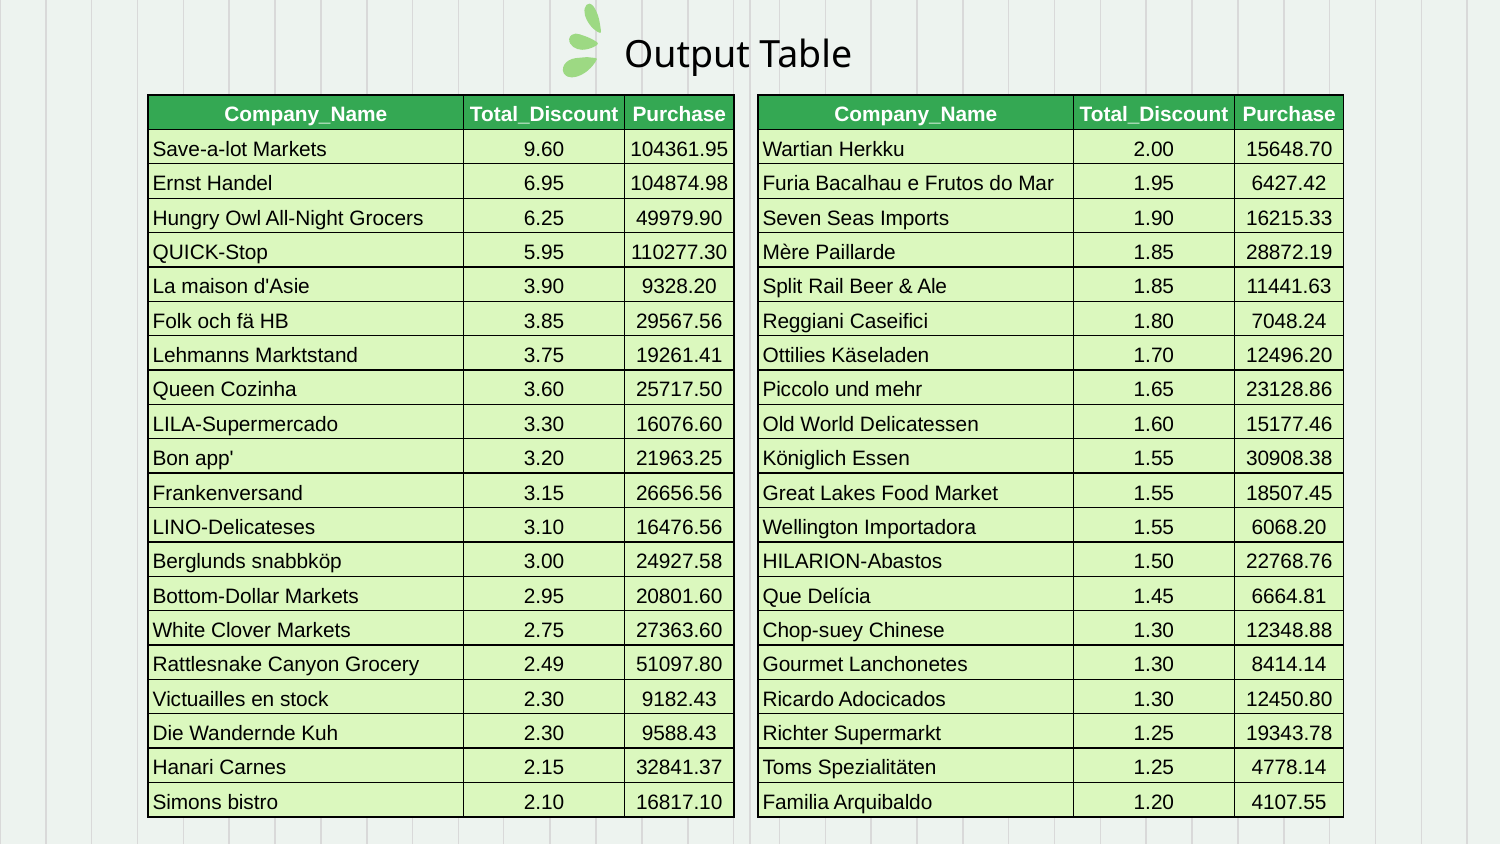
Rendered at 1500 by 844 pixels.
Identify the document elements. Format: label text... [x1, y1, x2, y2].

table_cell Victuailles en stock [149, 680, 463, 713]
table_cell 16476.56 [625, 508, 733, 541]
table_cell 2.75 [464, 611, 624, 644]
table_cell Old World Delicatessen [759, 405, 1073, 438]
table_cell 2.30 [464, 714, 624, 747]
table_cell 4107.55 [1235, 783, 1343, 816]
table_cell 5.95 [464, 233, 624, 266]
table_cell 1.85 [1074, 268, 1234, 301]
table_cell 104874.98 [625, 164, 733, 198]
table_cell Reggiani Caseifici [759, 302, 1073, 335]
table_header Total_Discount [1074, 96, 1234, 129]
table_header Purchase [625, 96, 733, 129]
table_cell 1.45 [1074, 577, 1234, 610]
table_cell 26656.56 [625, 474, 733, 507]
table_cell Wartian Herkku [759, 130, 1073, 163]
table_cell 19261.41 [625, 336, 733, 369]
table_cell 3.75 [464, 336, 624, 369]
table_cell Save-a-lot Markets [149, 130, 463, 163]
table_cell Simons bistro [149, 783, 463, 816]
table_cell Ottilies Käseladen [759, 336, 1073, 369]
table_cell LINO-Delicateses [149, 508, 463, 541]
table_cell 1.65 [1074, 371, 1234, 404]
table_cell QUICK-Stop [149, 233, 463, 266]
table_cell Split Rail Beer & Ale [759, 268, 1073, 301]
table_cell 12496.20 [1235, 336, 1343, 369]
table_cell 3.90 [464, 268, 624, 301]
table_cell Toms Spezialitäten [759, 749, 1073, 782]
table_cell 1.50 [1074, 543, 1234, 576]
table_cell 1.25 [1074, 714, 1234, 747]
table_cell 3.15 [464, 474, 624, 507]
table_cell Familia Arquibaldo [759, 783, 1073, 816]
table_cell 110277.30 [625, 233, 733, 266]
table_cell 6.25 [464, 199, 624, 232]
table_cell Die Wandernde Kuh [149, 714, 463, 747]
table_cell Que Delícia [759, 577, 1073, 610]
table_cell 23128.86 [1235, 371, 1343, 404]
table_cell Ricardo Adocicados [759, 680, 1073, 713]
table_cell HILARION-Abastos [759, 543, 1073, 576]
table_cell 8414.14 [1235, 646, 1343, 679]
table_cell 3.60 [464, 371, 624, 404]
table_header Company_Name [759, 96, 1073, 129]
table_cell 2.49 [464, 646, 624, 679]
table_cell 1.85 [1074, 233, 1234, 266]
table_cell 20801.60 [625, 577, 733, 610]
table_cell Piccolo und mehr [759, 371, 1073, 404]
table_header Company_Name [149, 96, 463, 129]
table_cell Rattlesnake Canyon Grocery [149, 646, 463, 679]
table_cell 21963.25 [625, 439, 733, 472]
table_cell 12348.88 [1235, 611, 1343, 644]
table_cell Seven Seas Imports [759, 199, 1073, 232]
table_header Total_Discount [464, 96, 624, 129]
table_cell 24927.58 [625, 543, 733, 576]
table_cell 3.00 [464, 543, 624, 576]
table_cell Hanari Carnes [149, 749, 463, 782]
table_cell 1.30 [1074, 611, 1234, 644]
table_cell 25717.50 [625, 371, 733, 404]
table_cell Richter Supermarkt [759, 714, 1073, 747]
table_cell 3.85 [464, 302, 624, 335]
table_cell 1.90 [1074, 199, 1234, 232]
table_cell 30908.38 [1235, 439, 1343, 472]
table_cell 16817.10 [625, 783, 733, 816]
table_cell 3.30 [464, 405, 624, 438]
table_cell Gourmet Lanchonetes [759, 646, 1073, 679]
table_cell 9588.43 [625, 714, 733, 747]
table_cell 2.10 [464, 783, 624, 816]
table_cell Königlich Essen [759, 439, 1073, 472]
table_cell 1.55 [1074, 474, 1234, 507]
table_header Purchase [1235, 96, 1343, 129]
table_cell 29567.56 [625, 302, 733, 335]
table_cell 32841.37 [625, 749, 733, 782]
table_cell 28872.19 [1235, 233, 1343, 266]
table_cell 2.30 [464, 680, 624, 713]
table_cell 1.80 [1074, 302, 1234, 335]
table_cell 1.70 [1074, 336, 1234, 369]
table_cell 49979.90 [625, 199, 733, 232]
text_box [564, 1, 602, 81]
table_cell Chop-suey Chinese [759, 611, 1073, 644]
table_cell 2.15 [464, 749, 624, 782]
table_cell 6427.42 [1235, 164, 1343, 198]
table_cell 16076.60 [625, 405, 733, 438]
table_cell Wellington Importadora [759, 508, 1073, 541]
table_cell 6.95 [464, 164, 624, 198]
table_cell 1.60 [1074, 405, 1234, 438]
table_cell 15177.46 [1235, 405, 1343, 438]
table_cell Lehmanns Marktstand [149, 336, 463, 369]
table_cell 9182.43 [625, 680, 733, 713]
table_cell 1.25 [1074, 749, 1234, 782]
table_cell La maison d'Asie [149, 268, 463, 301]
table_cell 15648.70 [1235, 130, 1343, 163]
table_cell 1.30 [1074, 680, 1234, 713]
table_cell 12450.80 [1235, 680, 1343, 713]
table_cell Great Lakes Food Market [759, 474, 1073, 507]
table_cell Ernst Handel [149, 164, 463, 198]
table_cell 1.55 [1074, 439, 1234, 472]
table_cell Mère Paillarde [759, 233, 1073, 266]
table_cell White Clover Markets [149, 611, 463, 644]
table_cell 19343.78 [1235, 714, 1343, 747]
table_cell Folk och fä HB [149, 302, 463, 335]
table_cell 9328.20 [625, 268, 733, 301]
table_cell 1.20 [1074, 783, 1234, 816]
table_cell 4778.14 [1235, 749, 1343, 782]
table_cell Hungry Owl All-Night Grocers [149, 199, 463, 232]
table_cell 22768.76 [1235, 543, 1343, 576]
table_cell 11441.63 [1235, 268, 1343, 301]
table_cell 3.20 [464, 439, 624, 472]
table_cell 6664.81 [1235, 577, 1343, 610]
table_cell 1.30 [1074, 646, 1234, 679]
table_cell 104361.95 [625, 130, 733, 163]
table_cell 1.55 [1074, 508, 1234, 541]
table_cell Frankenversand [149, 474, 463, 507]
table_cell 18507.45 [1235, 474, 1343, 507]
table_cell 3.10 [464, 508, 624, 541]
table_cell 7048.24 [1235, 302, 1343, 335]
table_cell Bottom-Dollar Markets [149, 577, 463, 610]
table_cell 6068.20 [1235, 508, 1343, 541]
table_cell Queen Cozinha [149, 371, 463, 404]
table_cell 1.95 [1074, 164, 1234, 198]
table_cell 2.00 [1074, 130, 1234, 163]
table_cell 9.60 [464, 130, 624, 163]
table_cell 16215.33 [1235, 199, 1343, 232]
table_cell 2.95 [464, 577, 624, 610]
table_cell Berglunds snabbköp [149, 543, 463, 576]
table_cell Bon app' [149, 439, 463, 472]
table_cell 27363.60 [625, 611, 733, 644]
table_cell LILA-Supermercado [149, 405, 463, 438]
title Output Table [447, 14, 1030, 109]
table_cell Furia Bacalhau e Frutos do Mar [759, 164, 1073, 198]
table_cell 51097.80 [625, 646, 733, 679]
